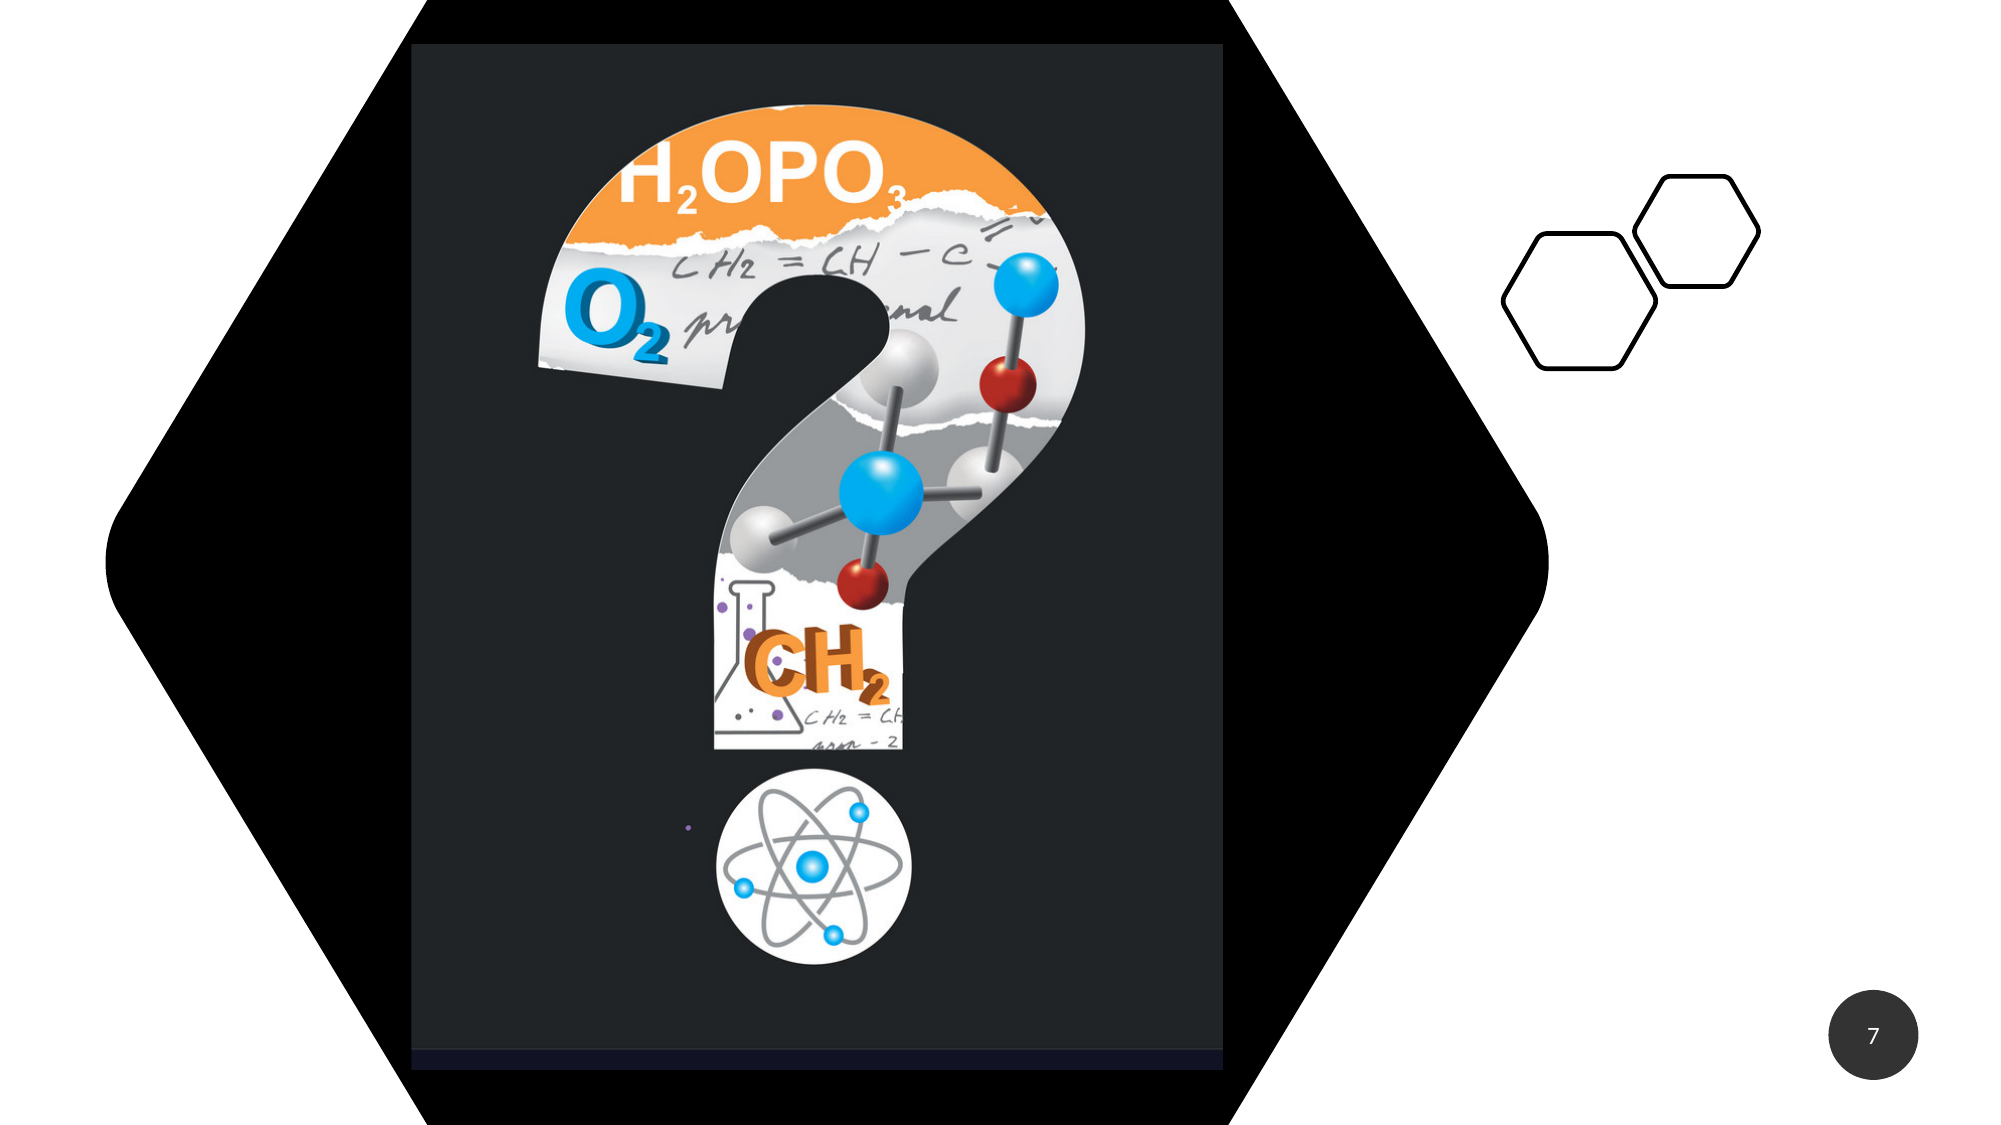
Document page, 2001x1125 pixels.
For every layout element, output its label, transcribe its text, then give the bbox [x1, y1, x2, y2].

slide_number 7 [1828, 989, 1919, 1080]
text_box [104, 0, 1550, 1125]
picture [411, 44, 1223, 1070]
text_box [1502, 176, 1759, 369]
